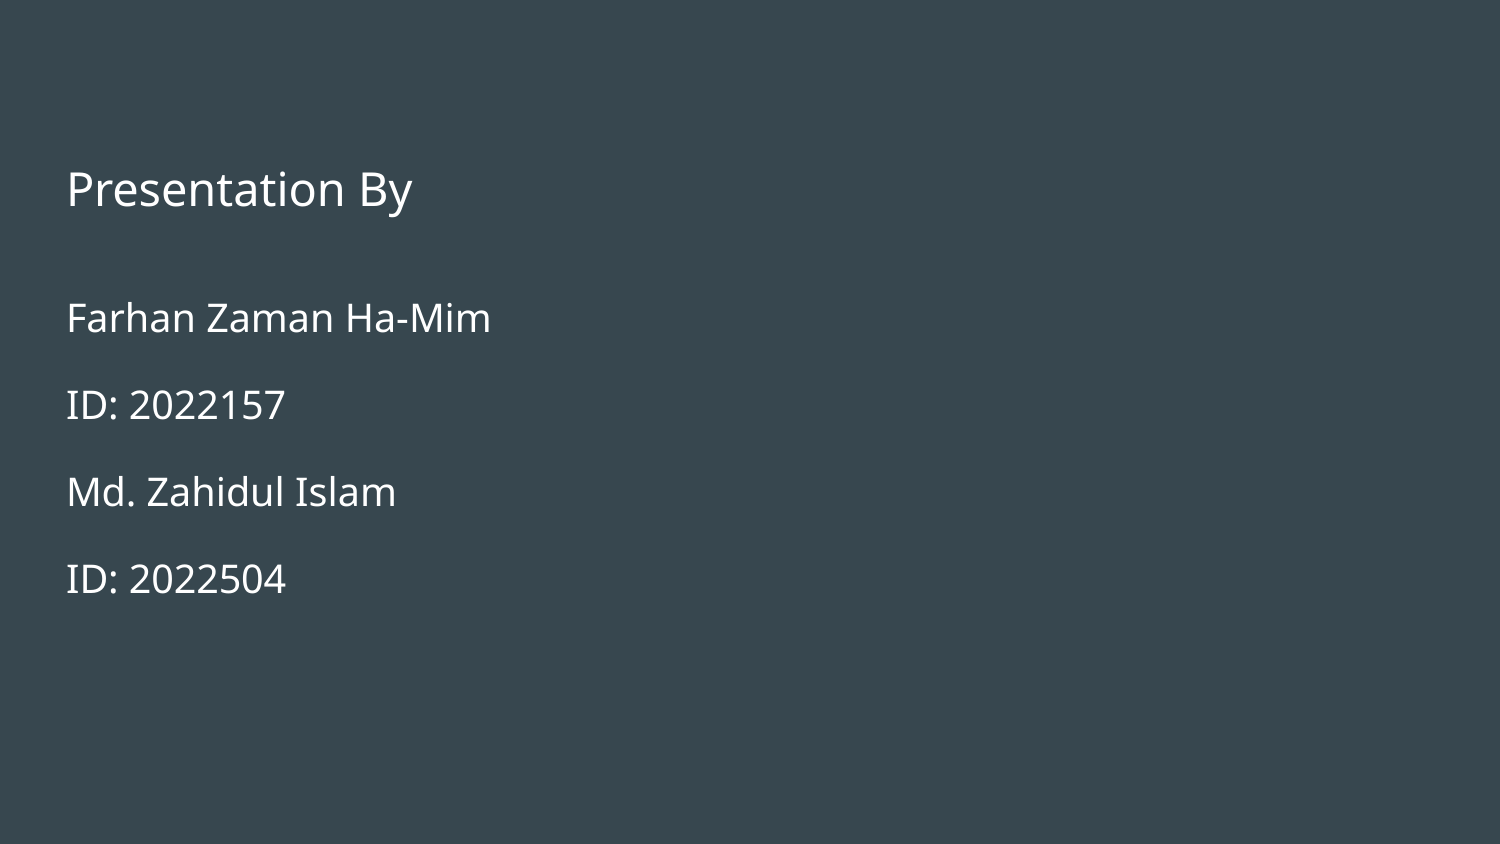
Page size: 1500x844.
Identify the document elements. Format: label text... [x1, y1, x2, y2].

title Presentation By [51, 141, 1449, 189]
list Farhan Zaman Ha-Mim ID: 2022157 Md. Zahidul Islam ID: 2022504 [51, 189, 1449, 750]
